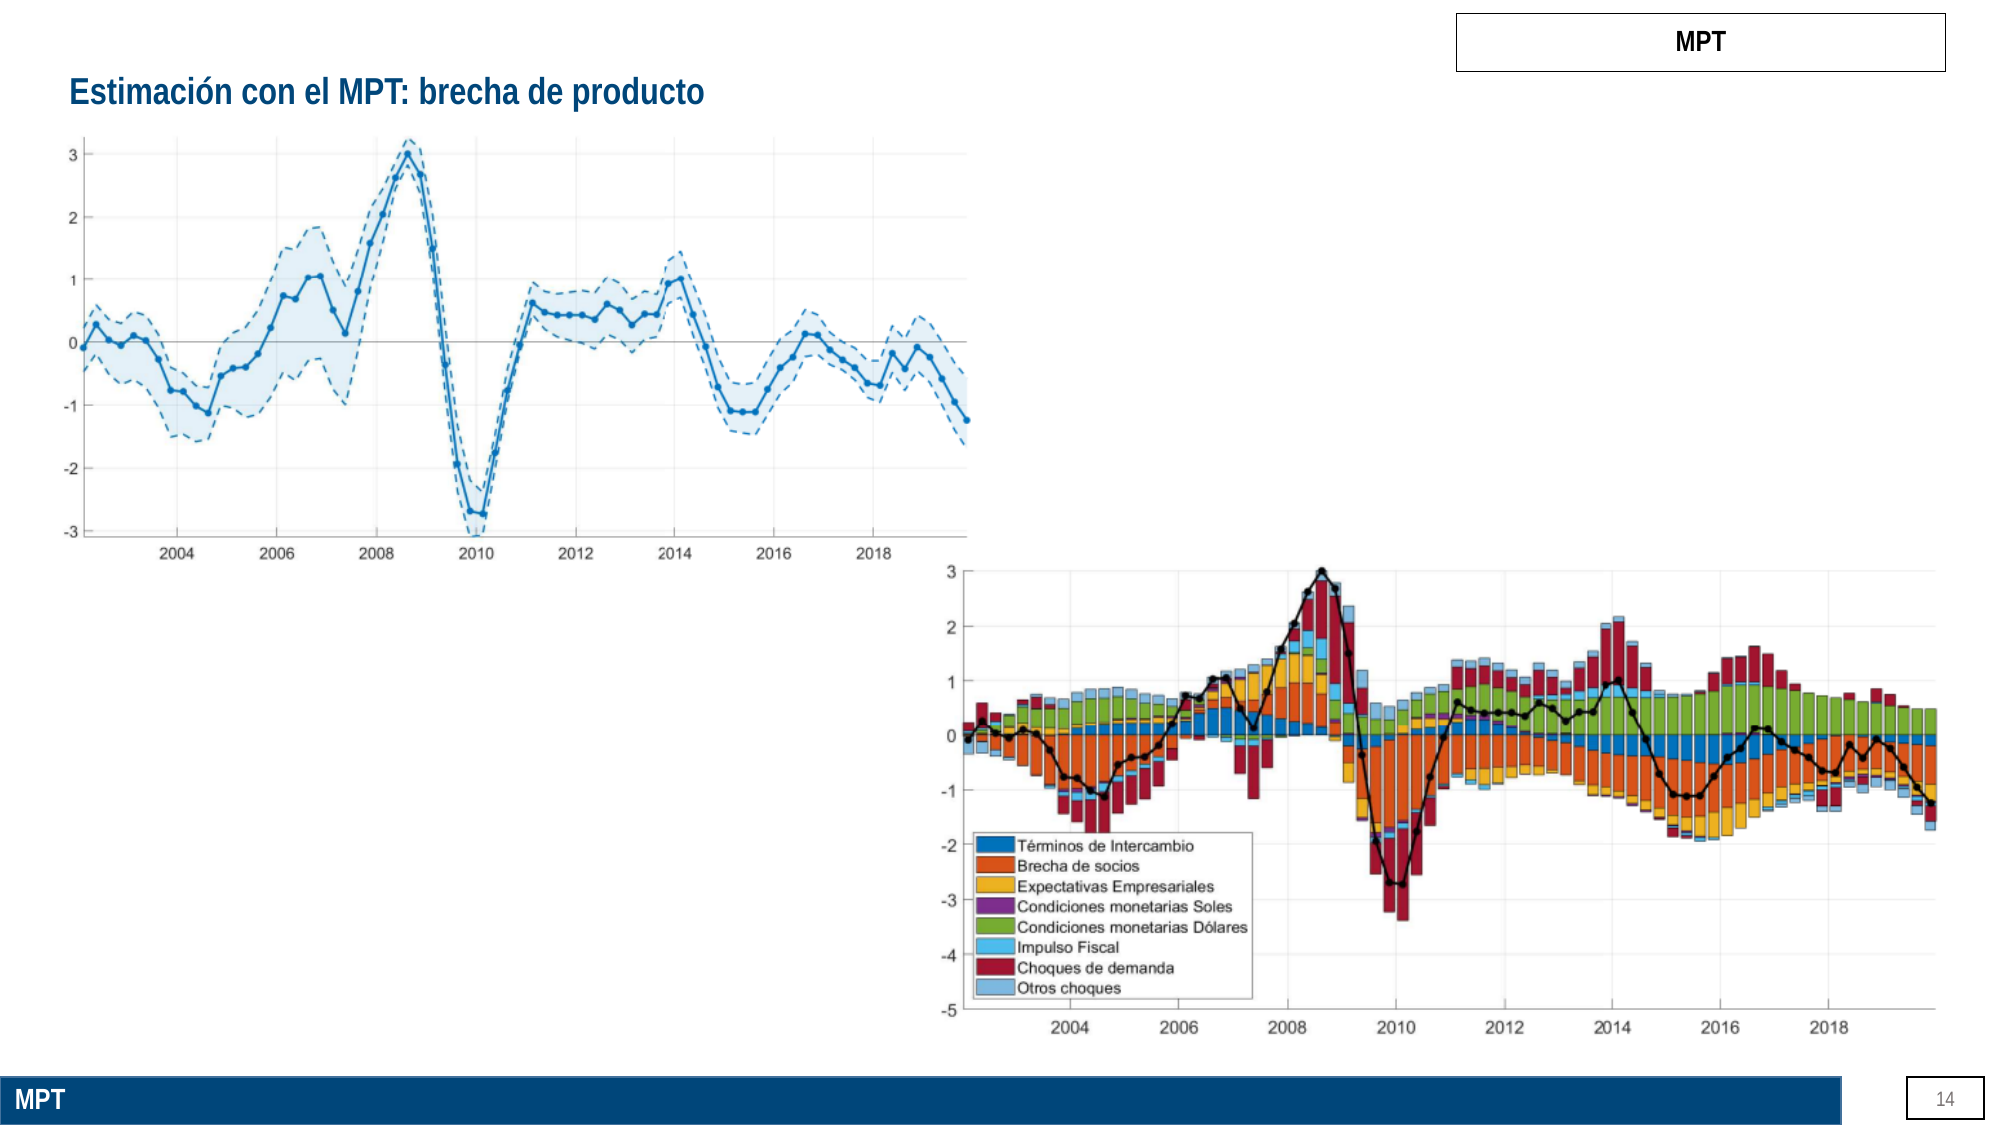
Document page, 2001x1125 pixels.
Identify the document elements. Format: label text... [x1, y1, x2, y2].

title MPT [1456, 13, 1946, 65]
list Estimación con el MPT: brecha de producto [54, 65, 1946, 124]
picture [54, 123, 1946, 1037]
list MPT [0, 1077, 1841, 1125]
slide_number 14 [1906, 1077, 1985, 1119]
